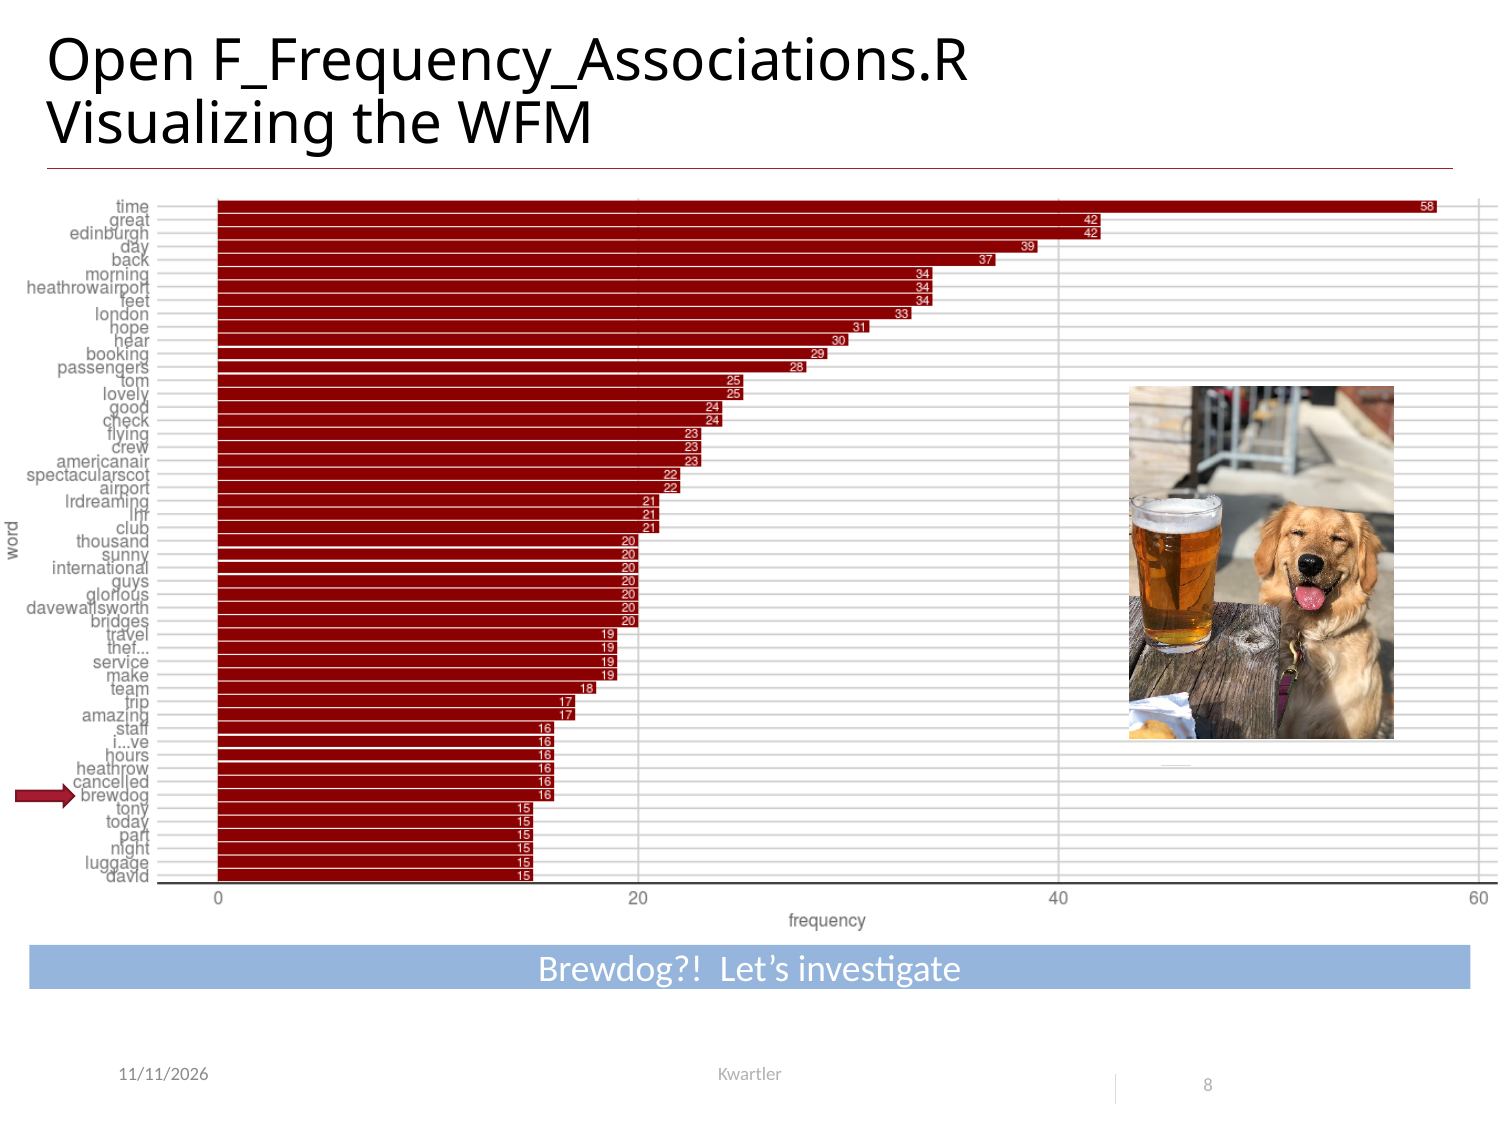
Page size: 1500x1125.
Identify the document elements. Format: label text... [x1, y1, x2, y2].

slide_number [103, 1042, 441, 1103]
slide_number 8 [1188, 1042, 1330, 1103]
footer Kwartler [496, 1042, 1004, 1103]
text_box Brewdog?! Let’s investigate [28, 944, 1471, 990]
picture [0, 194, 1500, 931]
text_box Open F_Frequency_Associations.R Visualizing the WFM [31, 22, 1469, 120]
